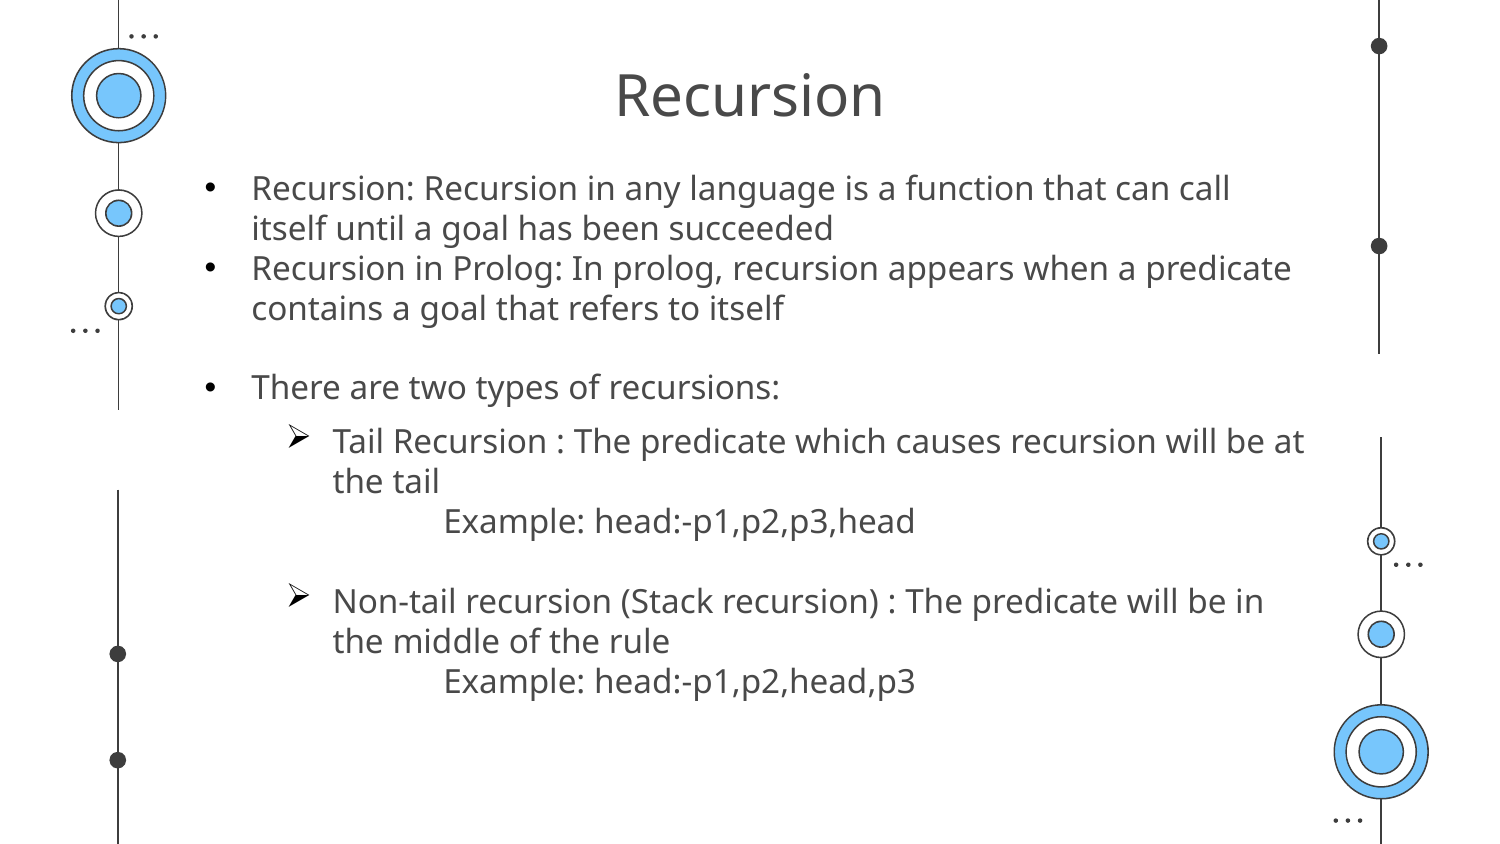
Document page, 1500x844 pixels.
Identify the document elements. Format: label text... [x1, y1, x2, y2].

title Recursion [299, 43, 1201, 137]
text_box Recursion: Recursion in any language is a function that can call itself until a goal has been succeeded Recursion in Prolog: In prolog, recursion appears when a predicate contains a goal that refers to itself There are two types of recursions: [189, 159, 1321, 454]
text_box Tail Recursion : The predicate which causes recursion will be at the tail Example: head:-p1,p2,p3,head Non-tail recursion (Stack recursion) : The predicate will be in the middle of the rule Example: head:-p1,p2,head,p3 [270, 372, 1328, 748]
